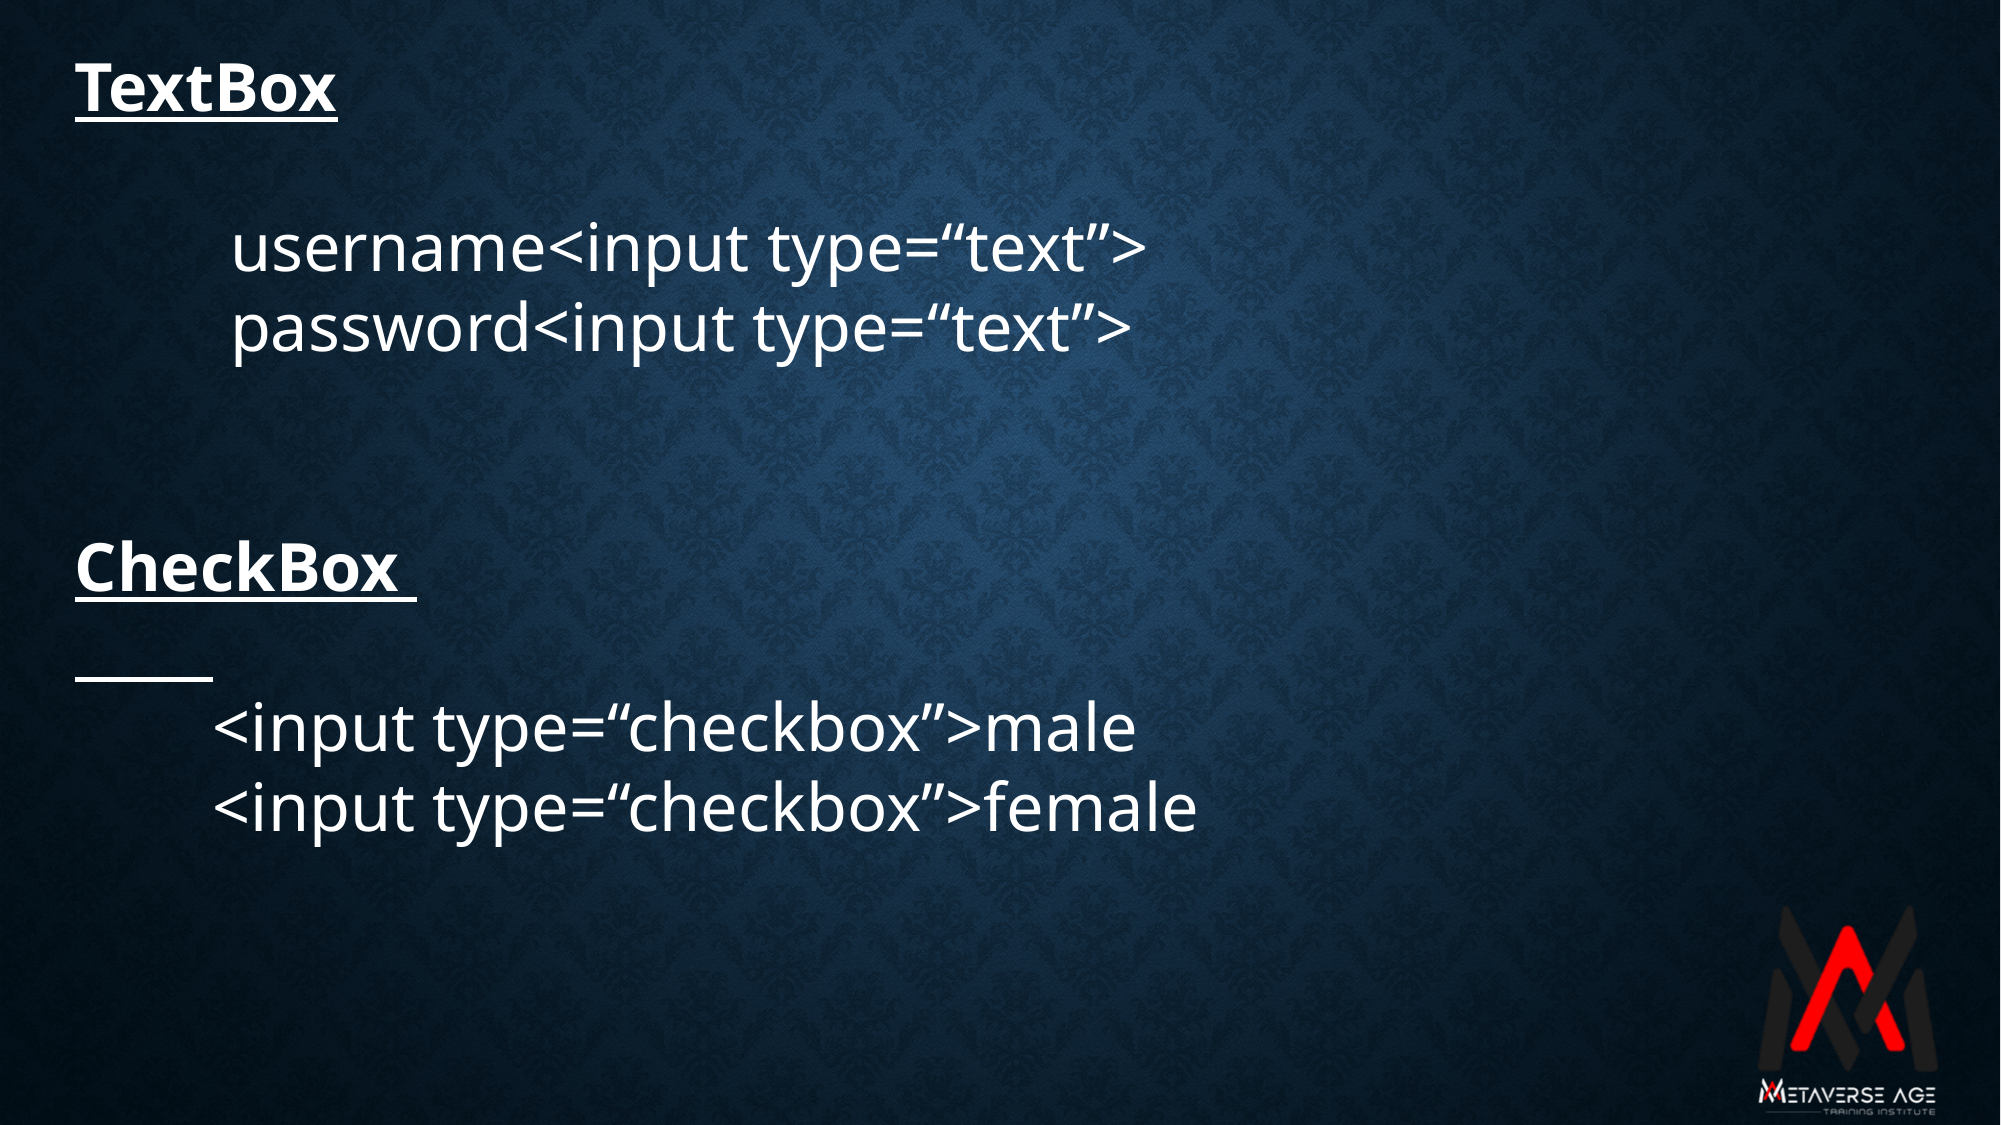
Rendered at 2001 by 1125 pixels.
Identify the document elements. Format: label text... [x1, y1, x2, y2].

picture [1711, 852, 1986, 1125]
text_box TextBox username<input type=“text”> password<input type=“text”> CheckBox <input type=“checkbox”>male <input type=“checkbox”>female [59, 37, 1414, 978]
